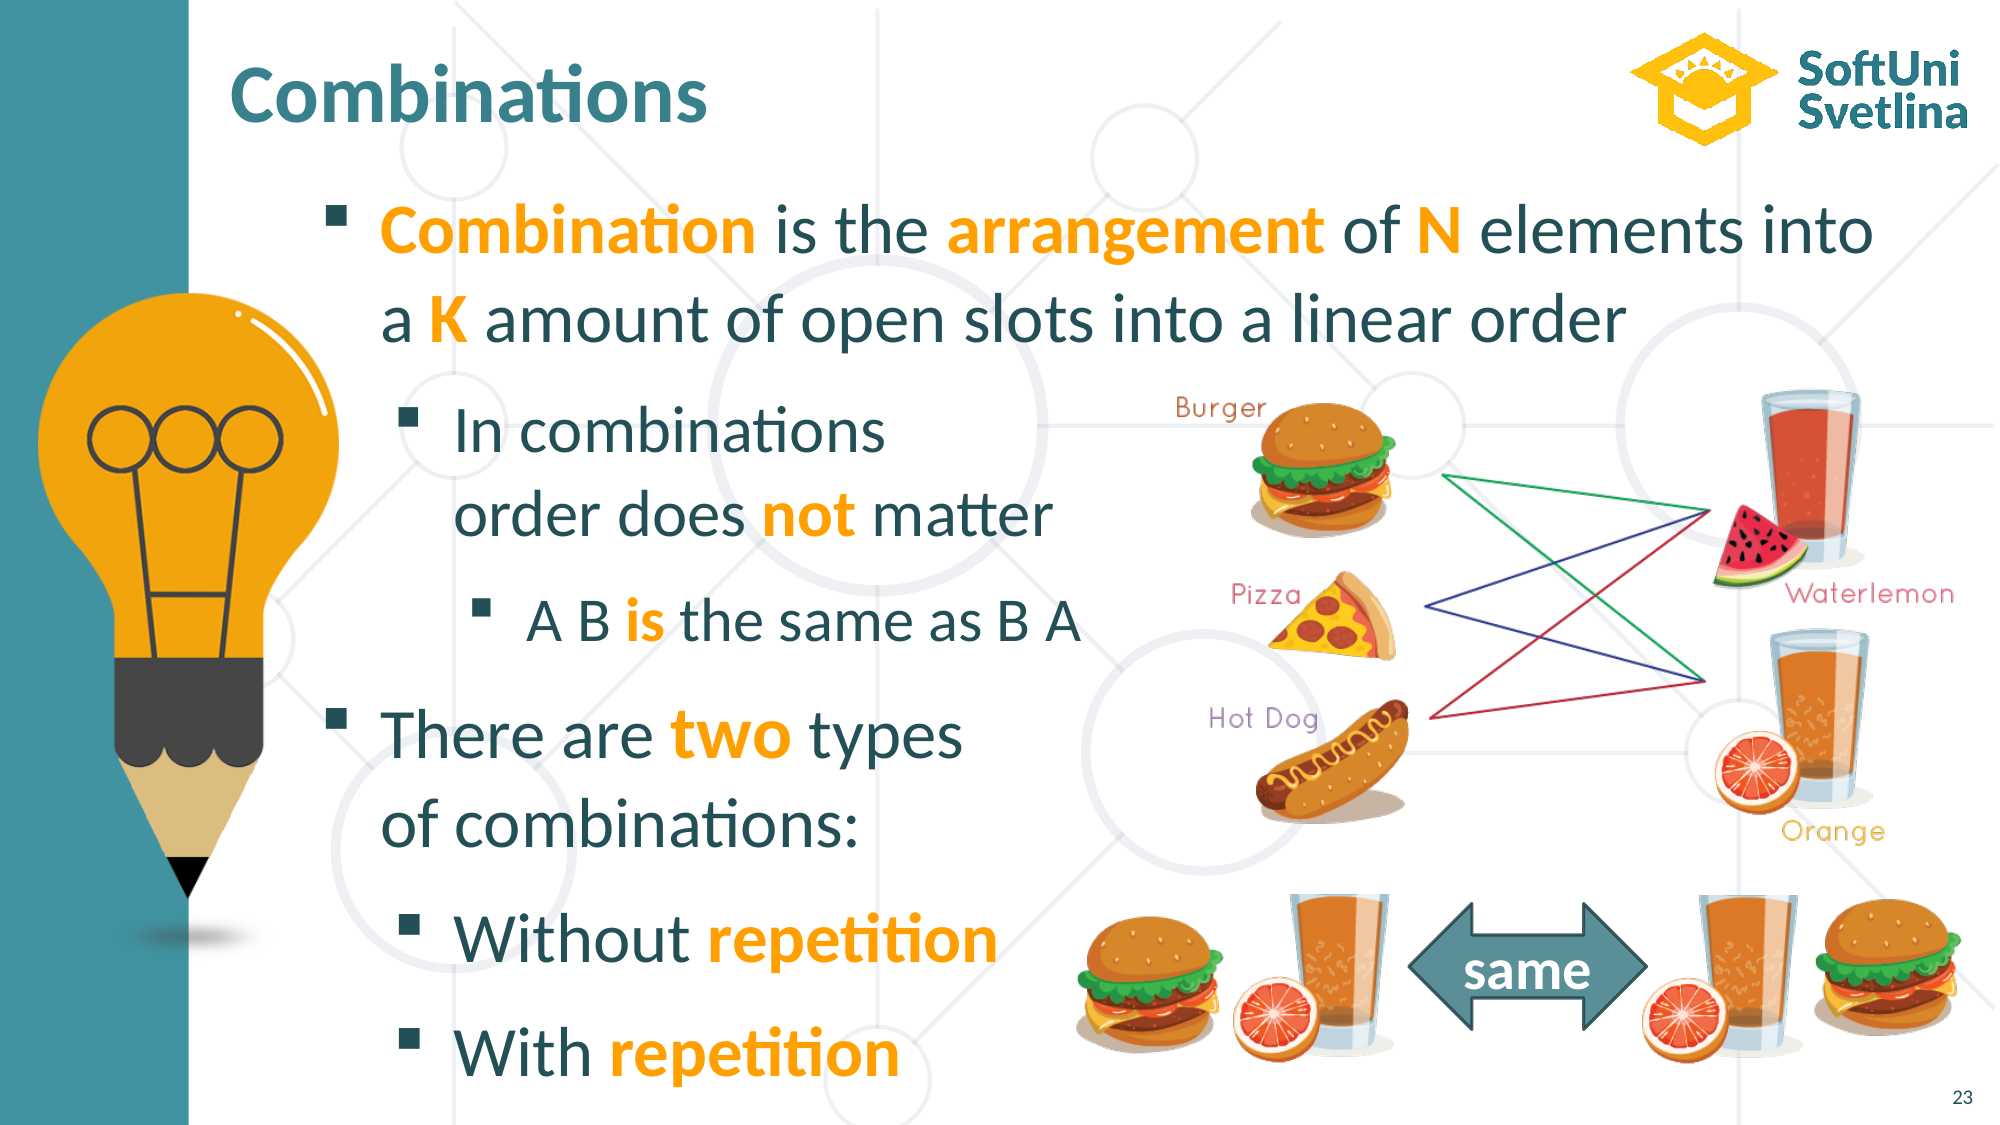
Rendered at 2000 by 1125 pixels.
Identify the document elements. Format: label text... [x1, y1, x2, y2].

picture [1164, 381, 1967, 847]
title Combinations [212, 16, 1614, 162]
picture [1070, 893, 1423, 1068]
list Combination is the arrangement of N elements into a K amount of open slots into a linear order In combinations order does not matter A B is the same as B A There are two types of combinations: Without repetition With repetition [302, 172, 1932, 1097]
slide_number 23 [1927, 1067, 1989, 1117]
picture [1627, 32, 1968, 146]
picture [38, 293, 302, 961]
picture [1640, 895, 1969, 1070]
text_box same [1426, 901, 1635, 1032]
